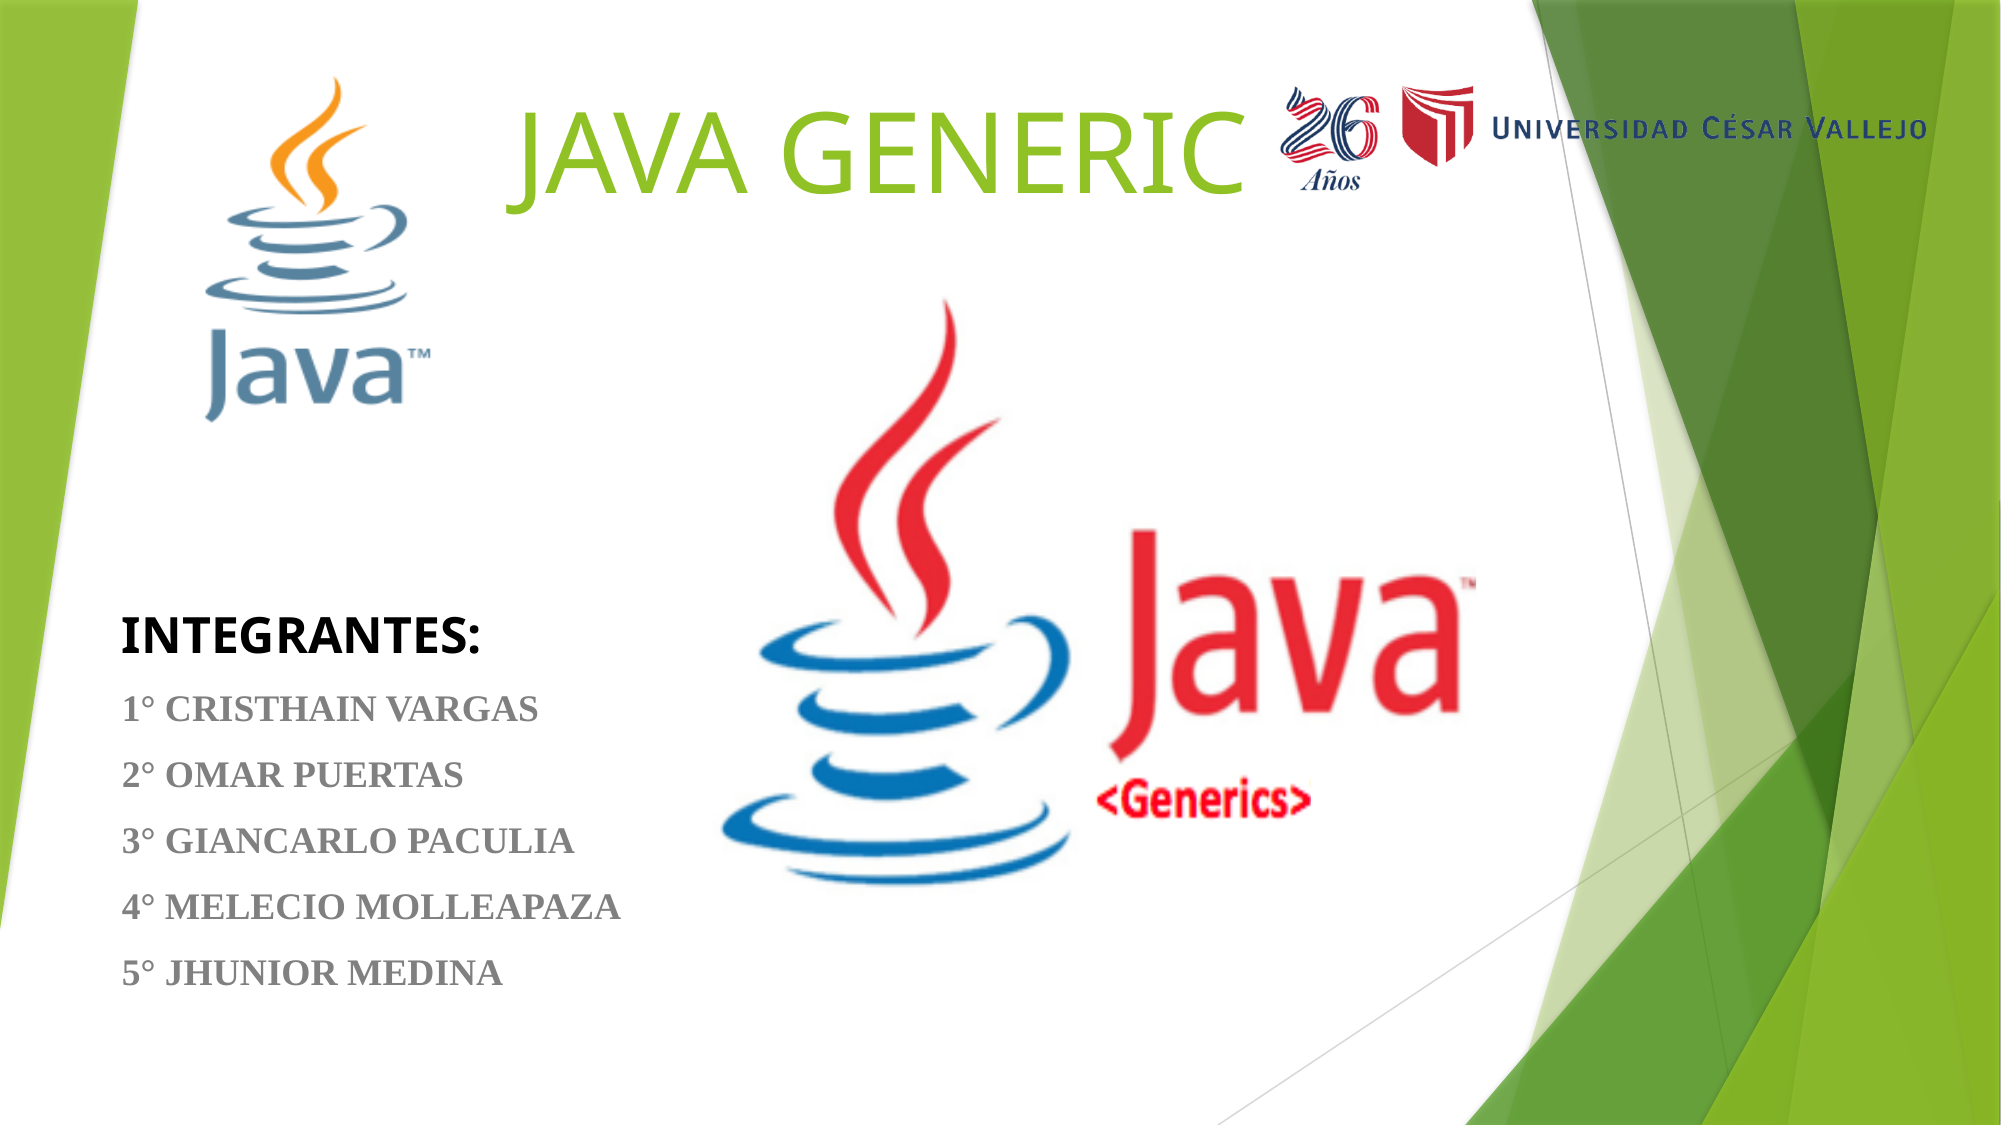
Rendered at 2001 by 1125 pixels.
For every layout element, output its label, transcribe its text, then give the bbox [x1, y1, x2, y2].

title JAVA GENERIC [480, 46, 1280, 224]
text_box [648, 222, 1477, 945]
picture [163, 60, 461, 446]
picture [1279, 85, 1926, 191]
subtitle INTEGRANTES: 1° CRISTHAIN VARGAS 2° OMAR PUERTAS 3° GIANCARLO PACULIA 4° MELECIO MOLLEAPAZA 5° JHUNIOR MEDINA [106, 596, 650, 1088]
